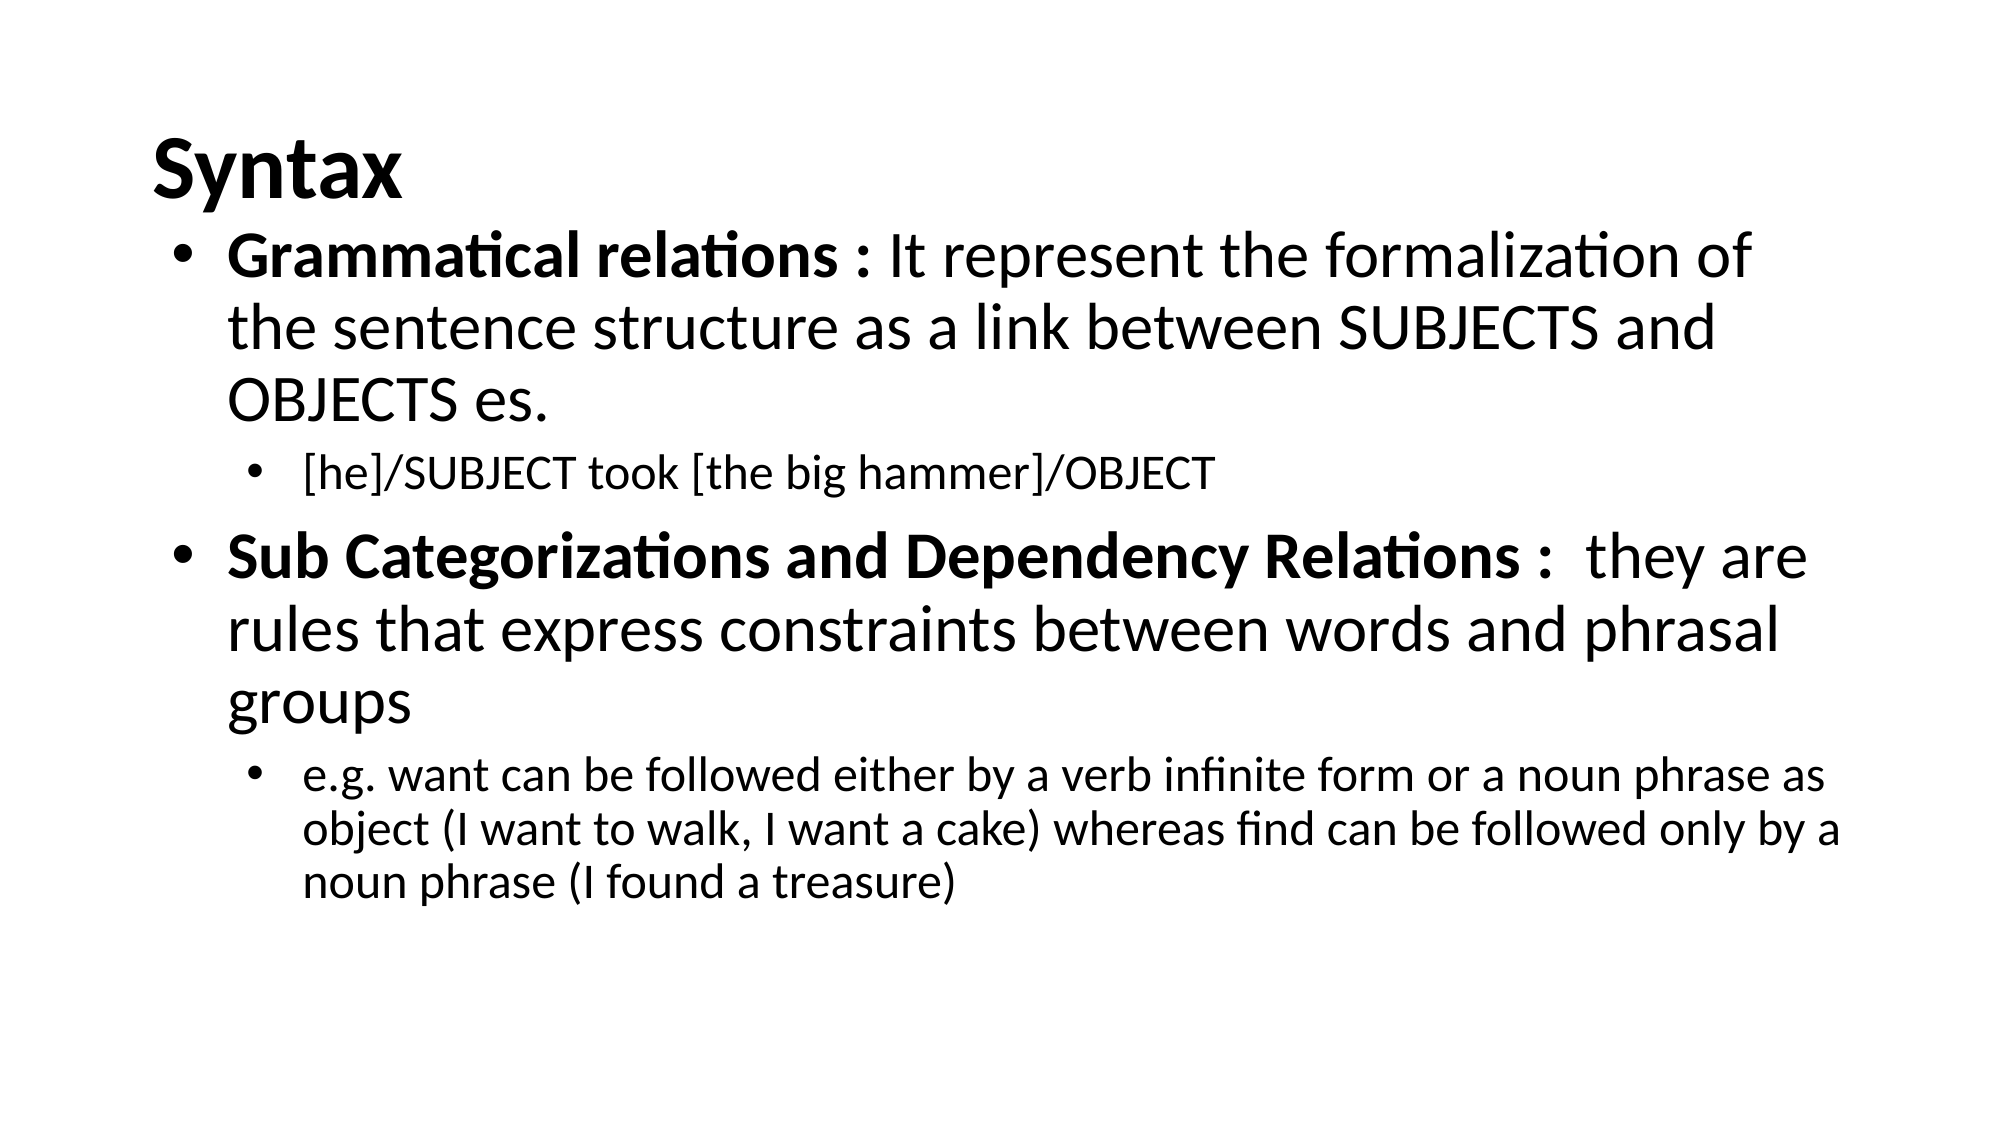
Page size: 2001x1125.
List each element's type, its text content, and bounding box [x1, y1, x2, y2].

title Syntax [137, 59, 1863, 212]
list Grammatical relations : It represent the formalization of the sentence structure as a link between SUBJECTS and OBJECTS es. [he]/SUBJECT took [the big hammer]/OBJECT Sub Categorizations and Dependency Relations : they are rules that express constraints between words and phrasal groups e.g. want can be followed either by a verb infinite form or a noun phrase as object (I want to walk, I want a cake) whereas find can be followed only by a noun phrase (I found a treasure) [137, 212, 1863, 1014]
